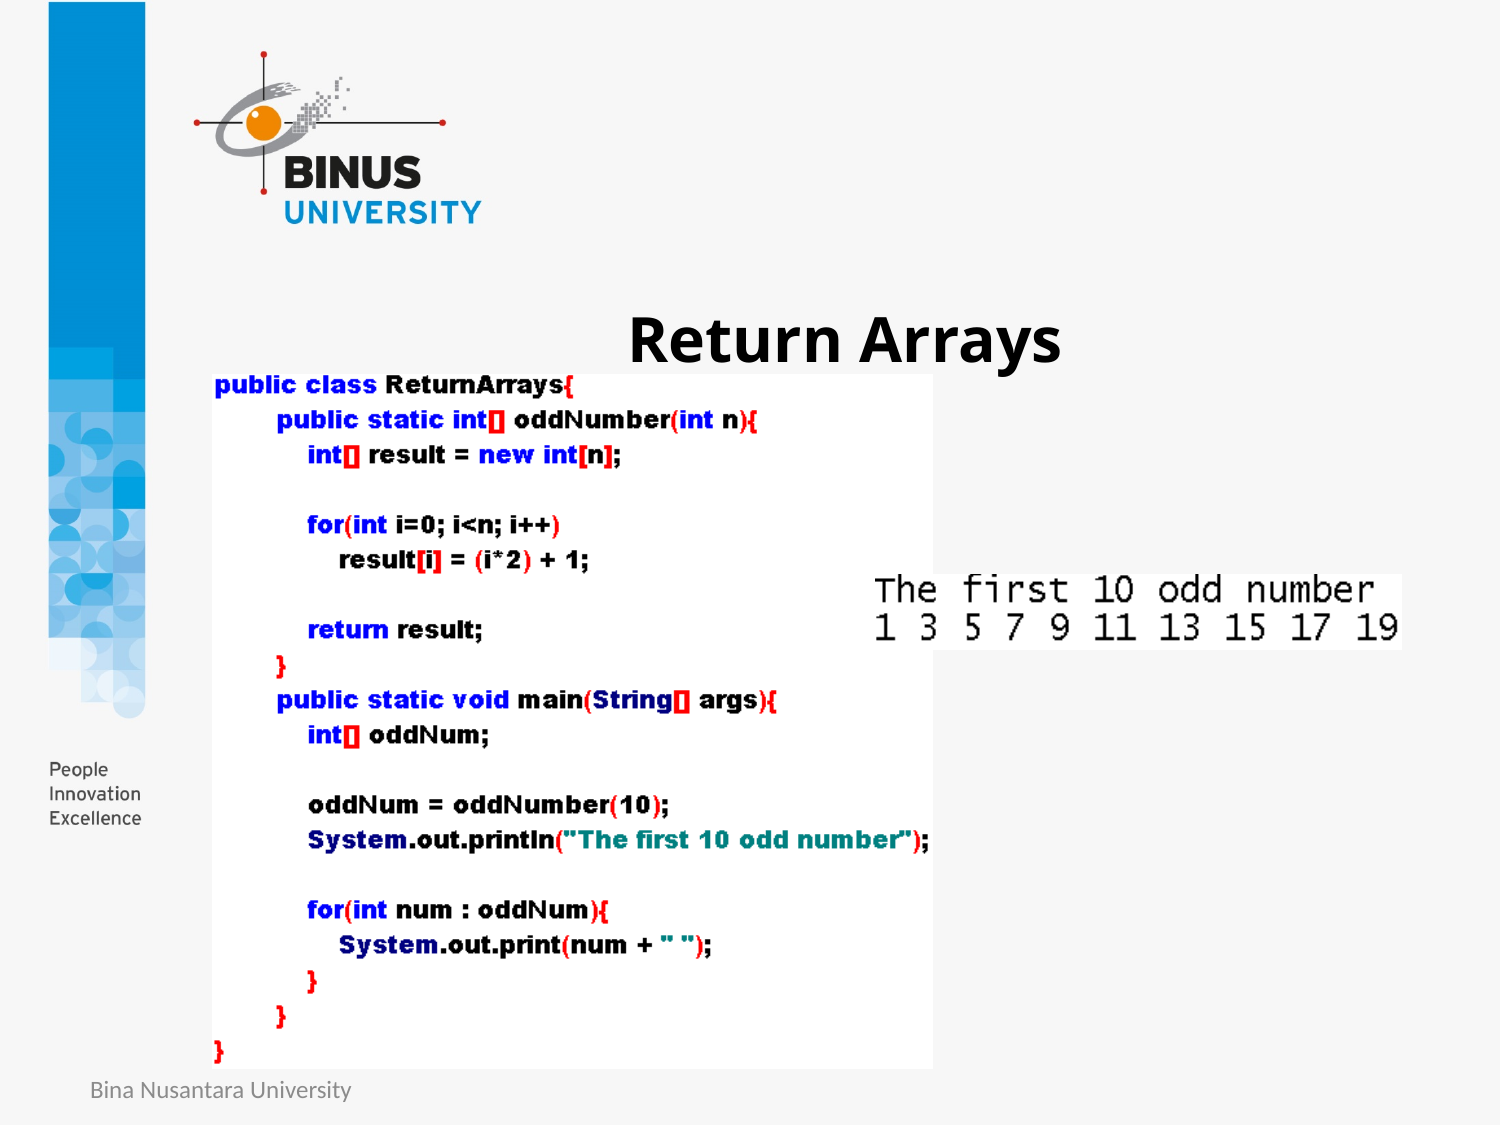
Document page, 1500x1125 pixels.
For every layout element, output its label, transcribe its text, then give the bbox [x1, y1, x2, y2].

slide_number Bina Nusantara University [75, 1058, 425, 1119]
picture [0, 0, 1500, 1069]
title Return Arrays [265, 243, 1425, 431]
